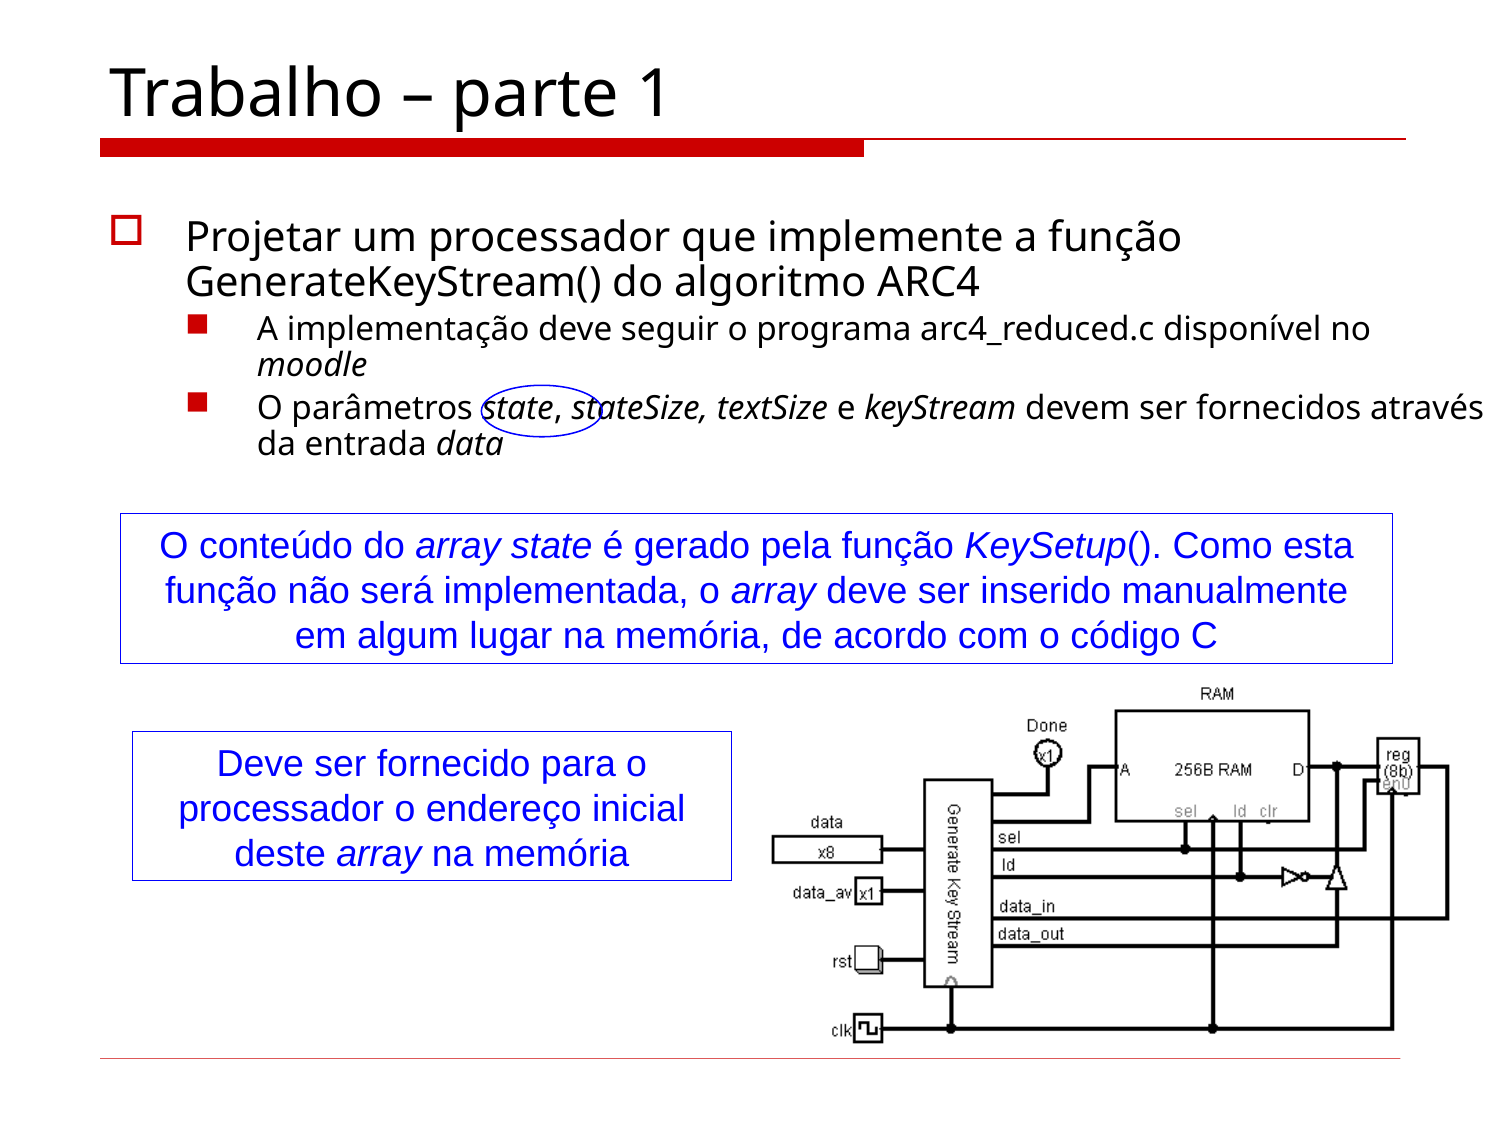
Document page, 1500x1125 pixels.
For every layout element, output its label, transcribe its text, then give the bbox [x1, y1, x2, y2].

title Trabalho – parte 1 [94, 50, 1407, 138]
text_box O conteúdo do array state é gerado pela função KeySetup(). Como esta função não será implementada, o array deve ser inserido manualmente em algum lugar na memória, de acordo com o código C [120, 513, 1393, 664]
text_box [481, 385, 603, 437]
list Projetar um processador que implemente a função GenerateKeyStream() do algoritmo ARC4 A implementação deve seguir o programa arc4_reduced.c disponível no moodle O parâmetros state, stateSize, textSize e keyStream devem ser fornecidos através da entrada data [92, 208, 1500, 493]
text_box Deve ser fornecido para o processador o endereço inicial deste array na memória [132, 731, 732, 881]
picture [765, 671, 1455, 1049]
